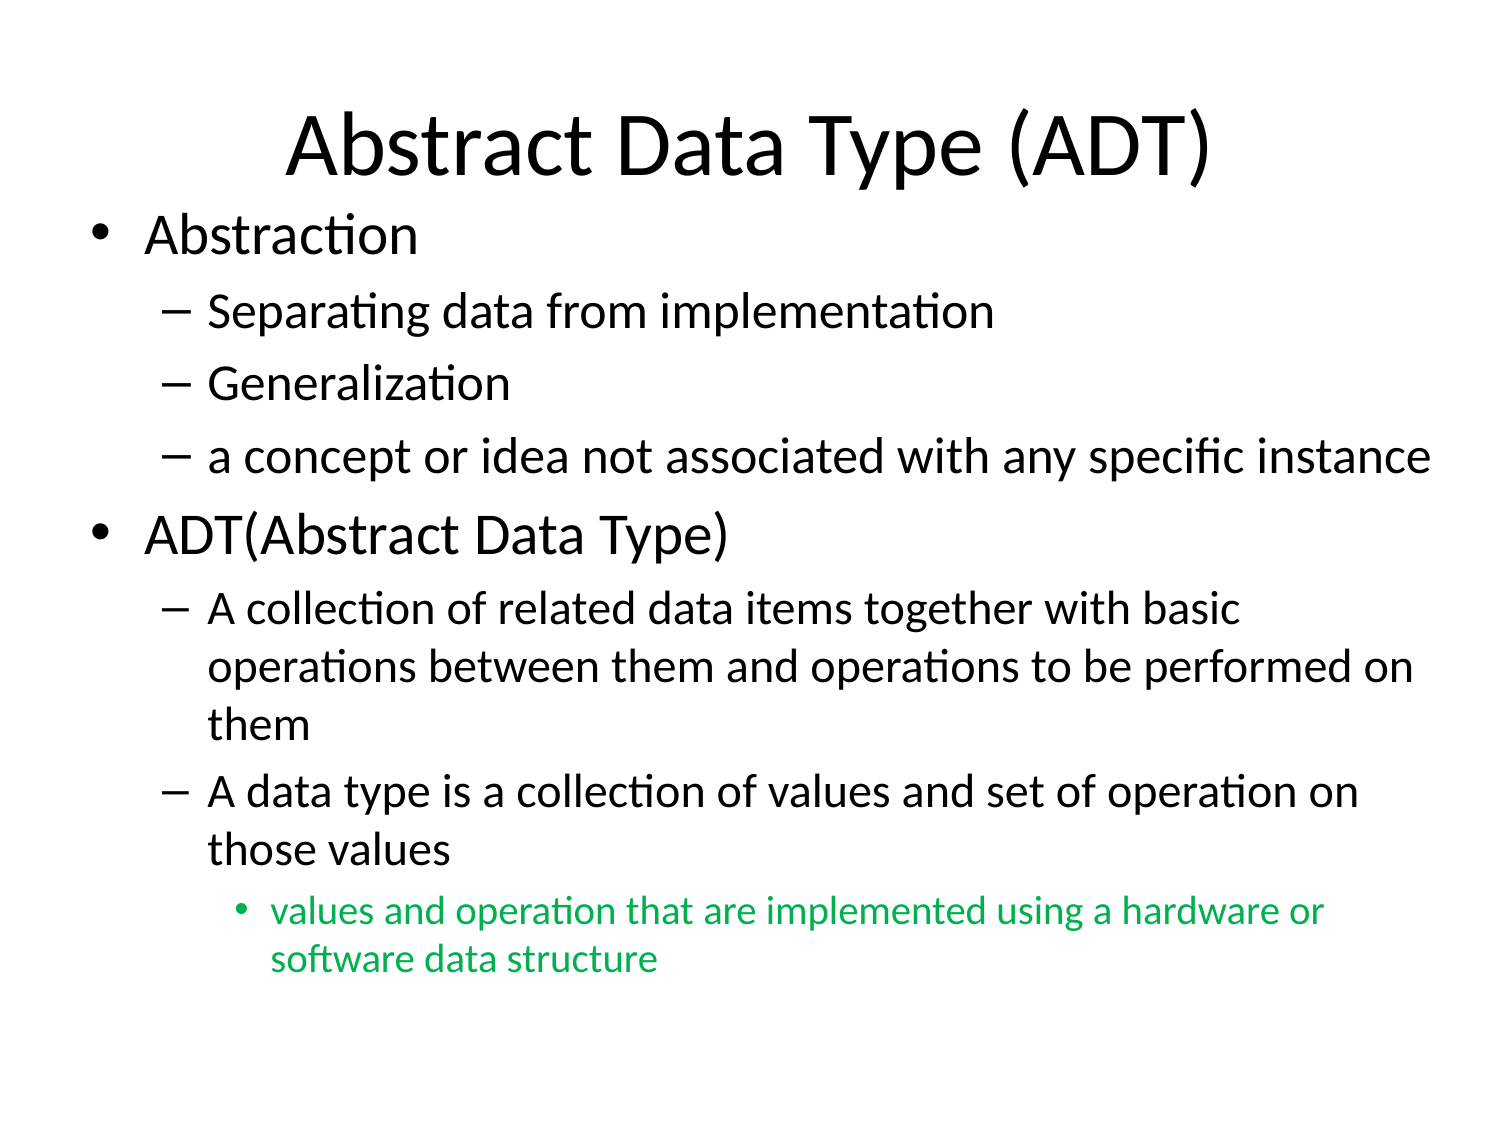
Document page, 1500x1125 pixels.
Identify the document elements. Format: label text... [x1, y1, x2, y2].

list Abstraction Separating data from implementation Generalization a concept or idea not associated with any specific instance ADT(Abstract Data Type) A collection of related data items together with basic operations between them and operations to be performed on them A data type is a collection of values and set of operation on those values values and operation that are implemented using a hardware or software data structure [75, 187, 1450, 1038]
title Abstract Data Type (ADT) [75, 45, 1425, 187]
